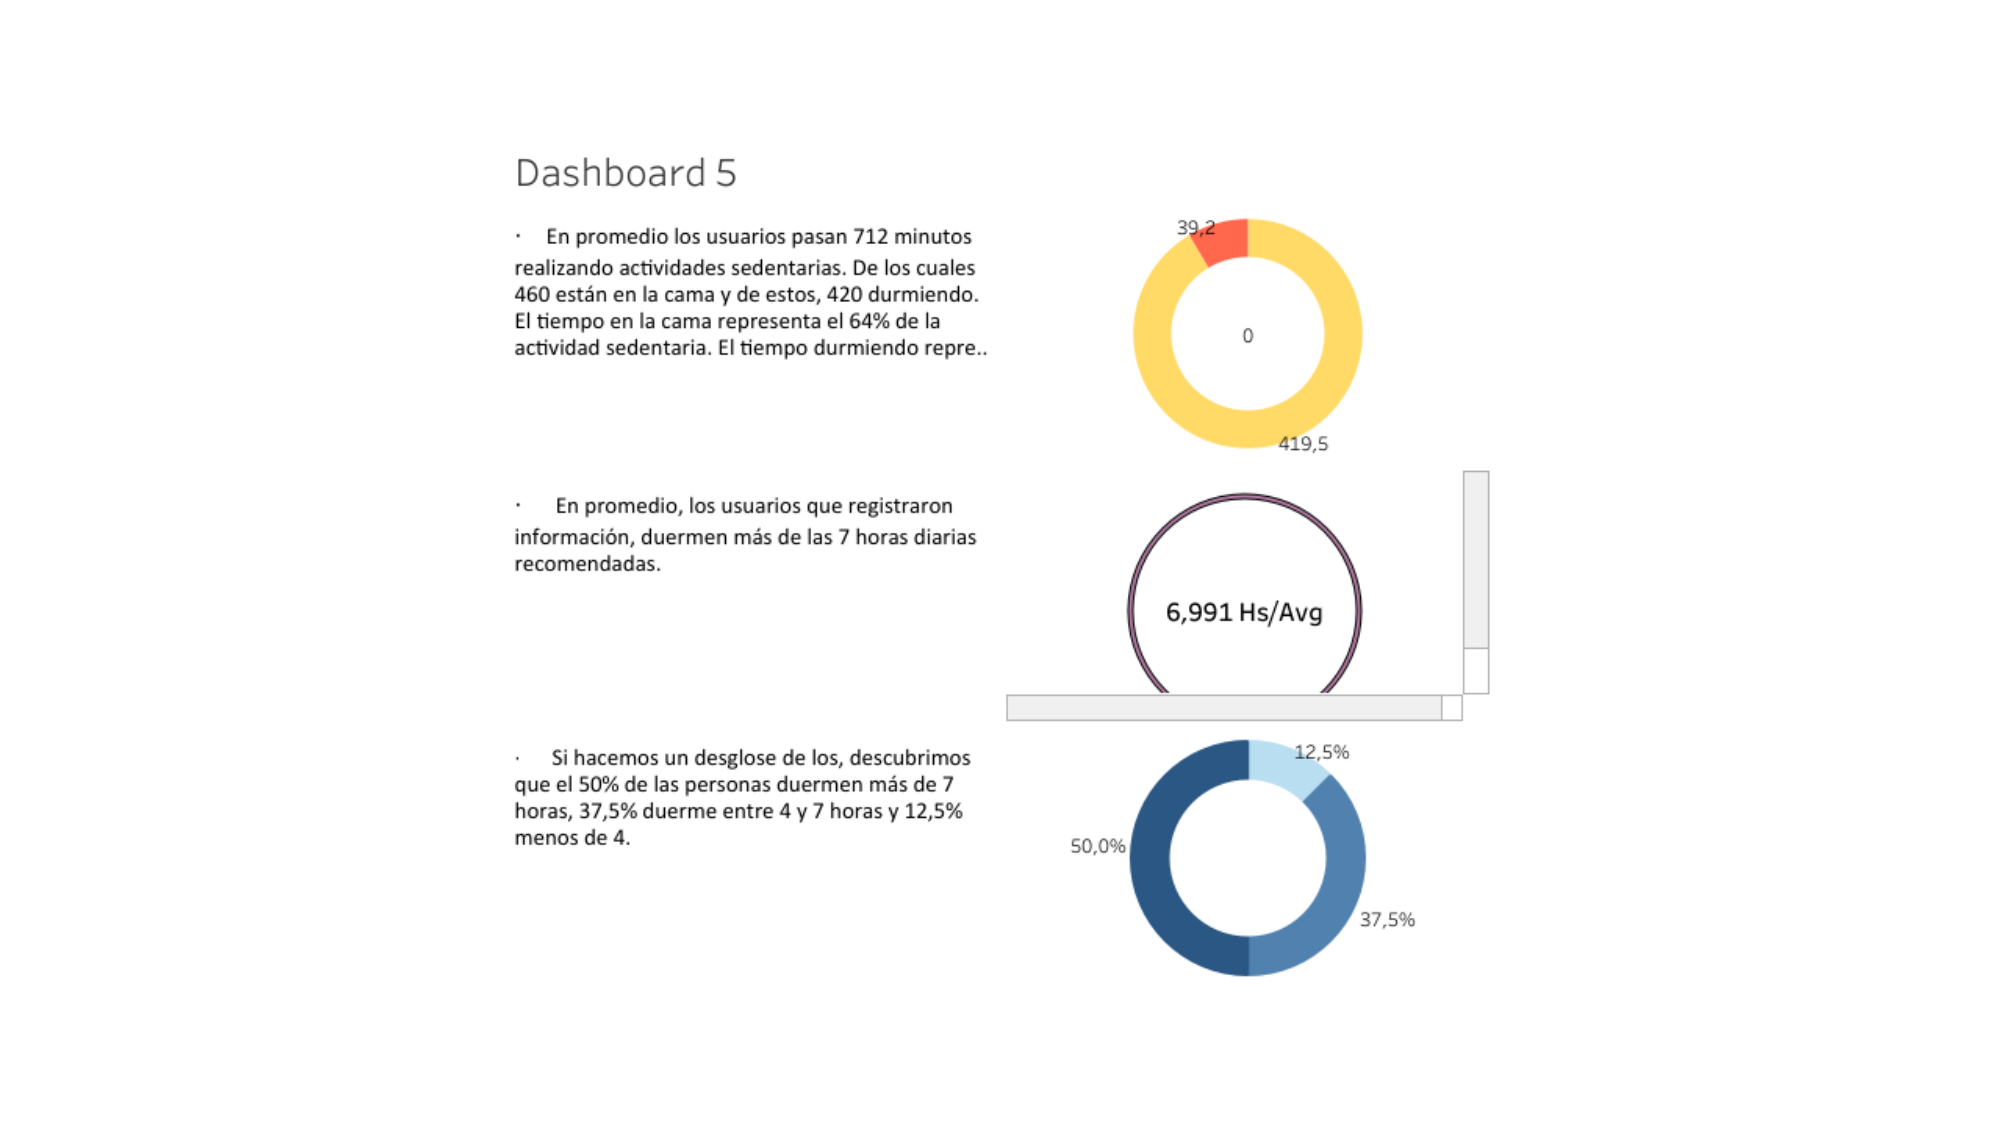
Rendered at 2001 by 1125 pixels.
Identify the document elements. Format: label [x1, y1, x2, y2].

picture [492, 125, 1508, 1000]
